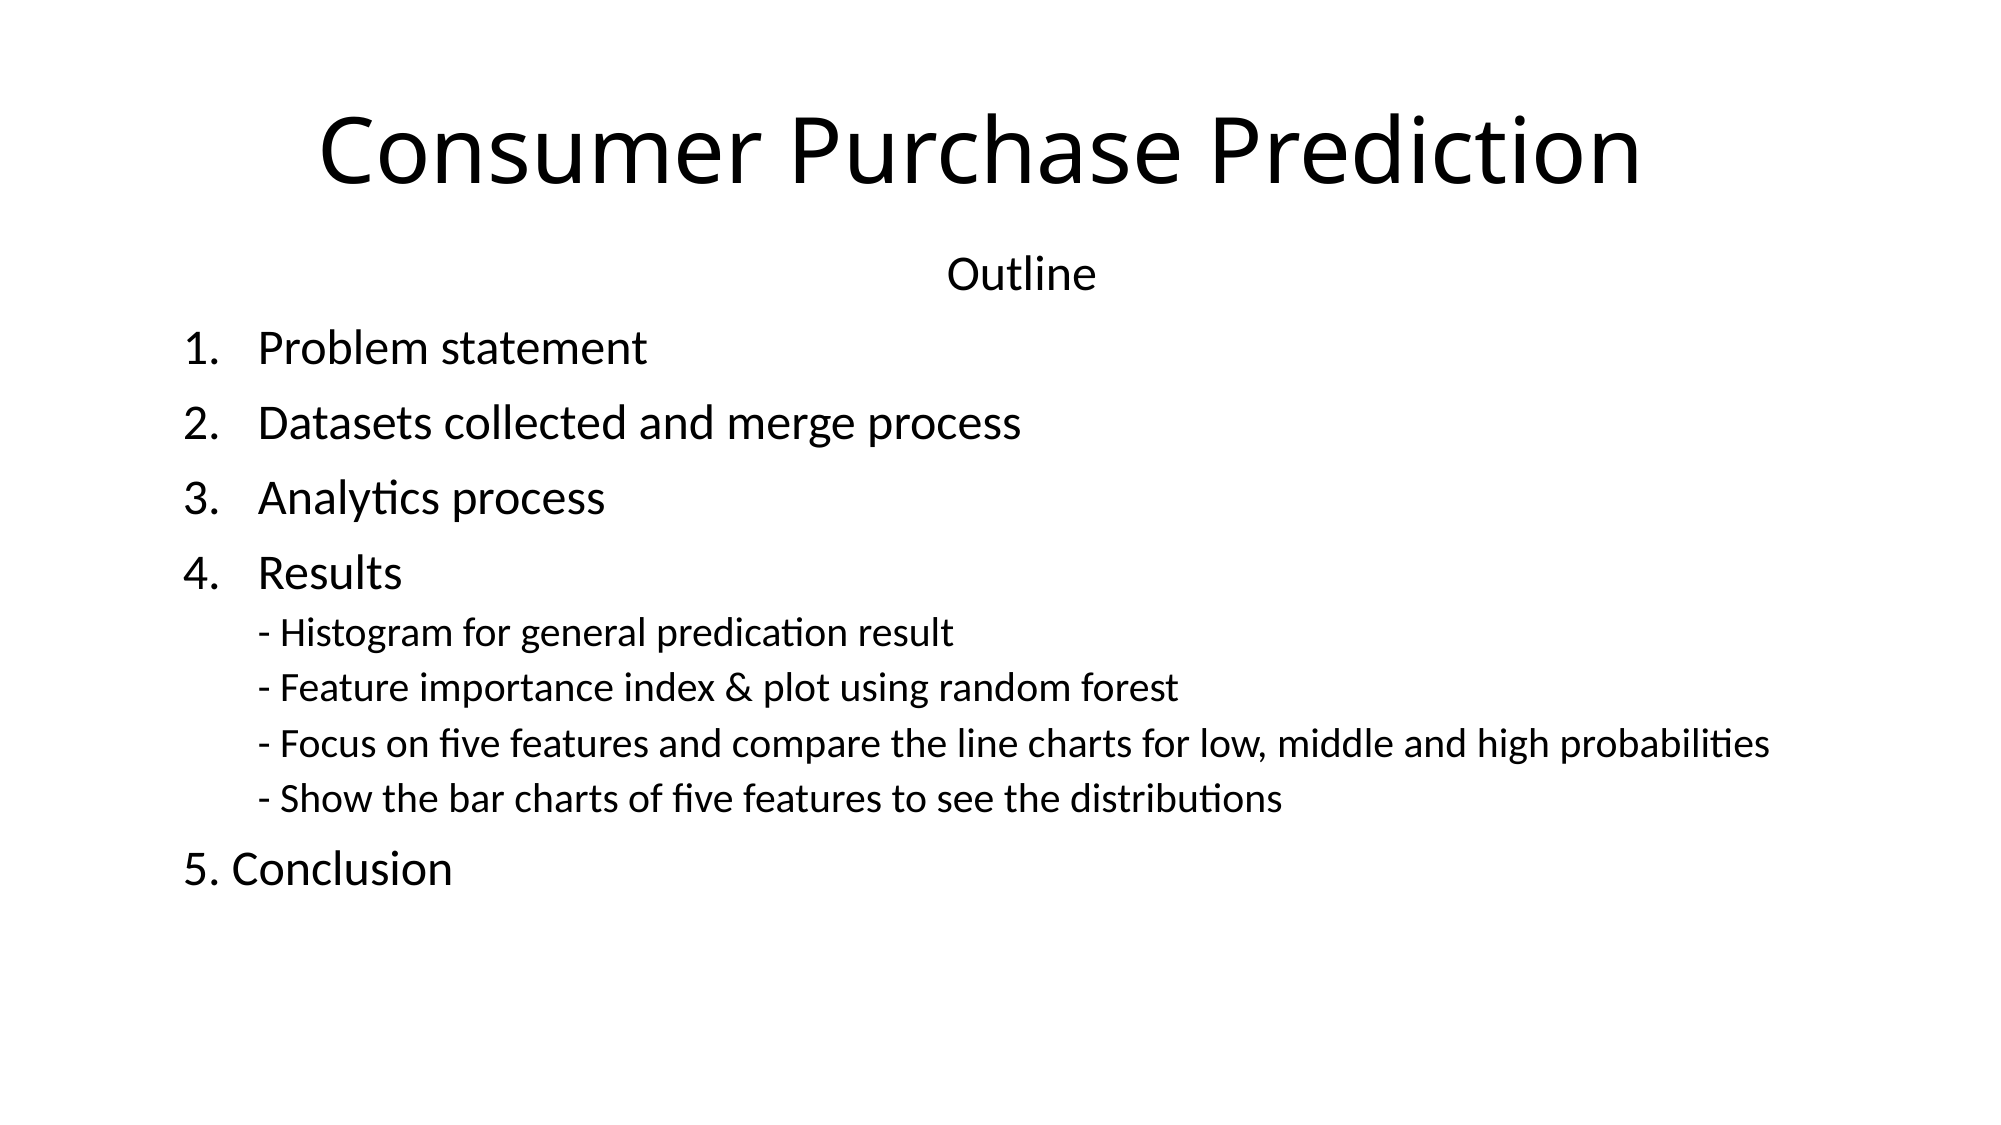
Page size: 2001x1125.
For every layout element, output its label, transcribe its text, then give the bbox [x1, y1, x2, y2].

title Consumer Purchase Prediction [231, 54, 1731, 211]
subtitle Outline Problem statement Datasets collected and merge process Analytics process Results - Histogram for general predication result - Feature importance index & plot using random forest - Focus on five features and compare the line charts for low, middle and high probabilities - Show the bar charts of five features to see the distributions 5. Conclusion [168, 239, 1876, 1047]
